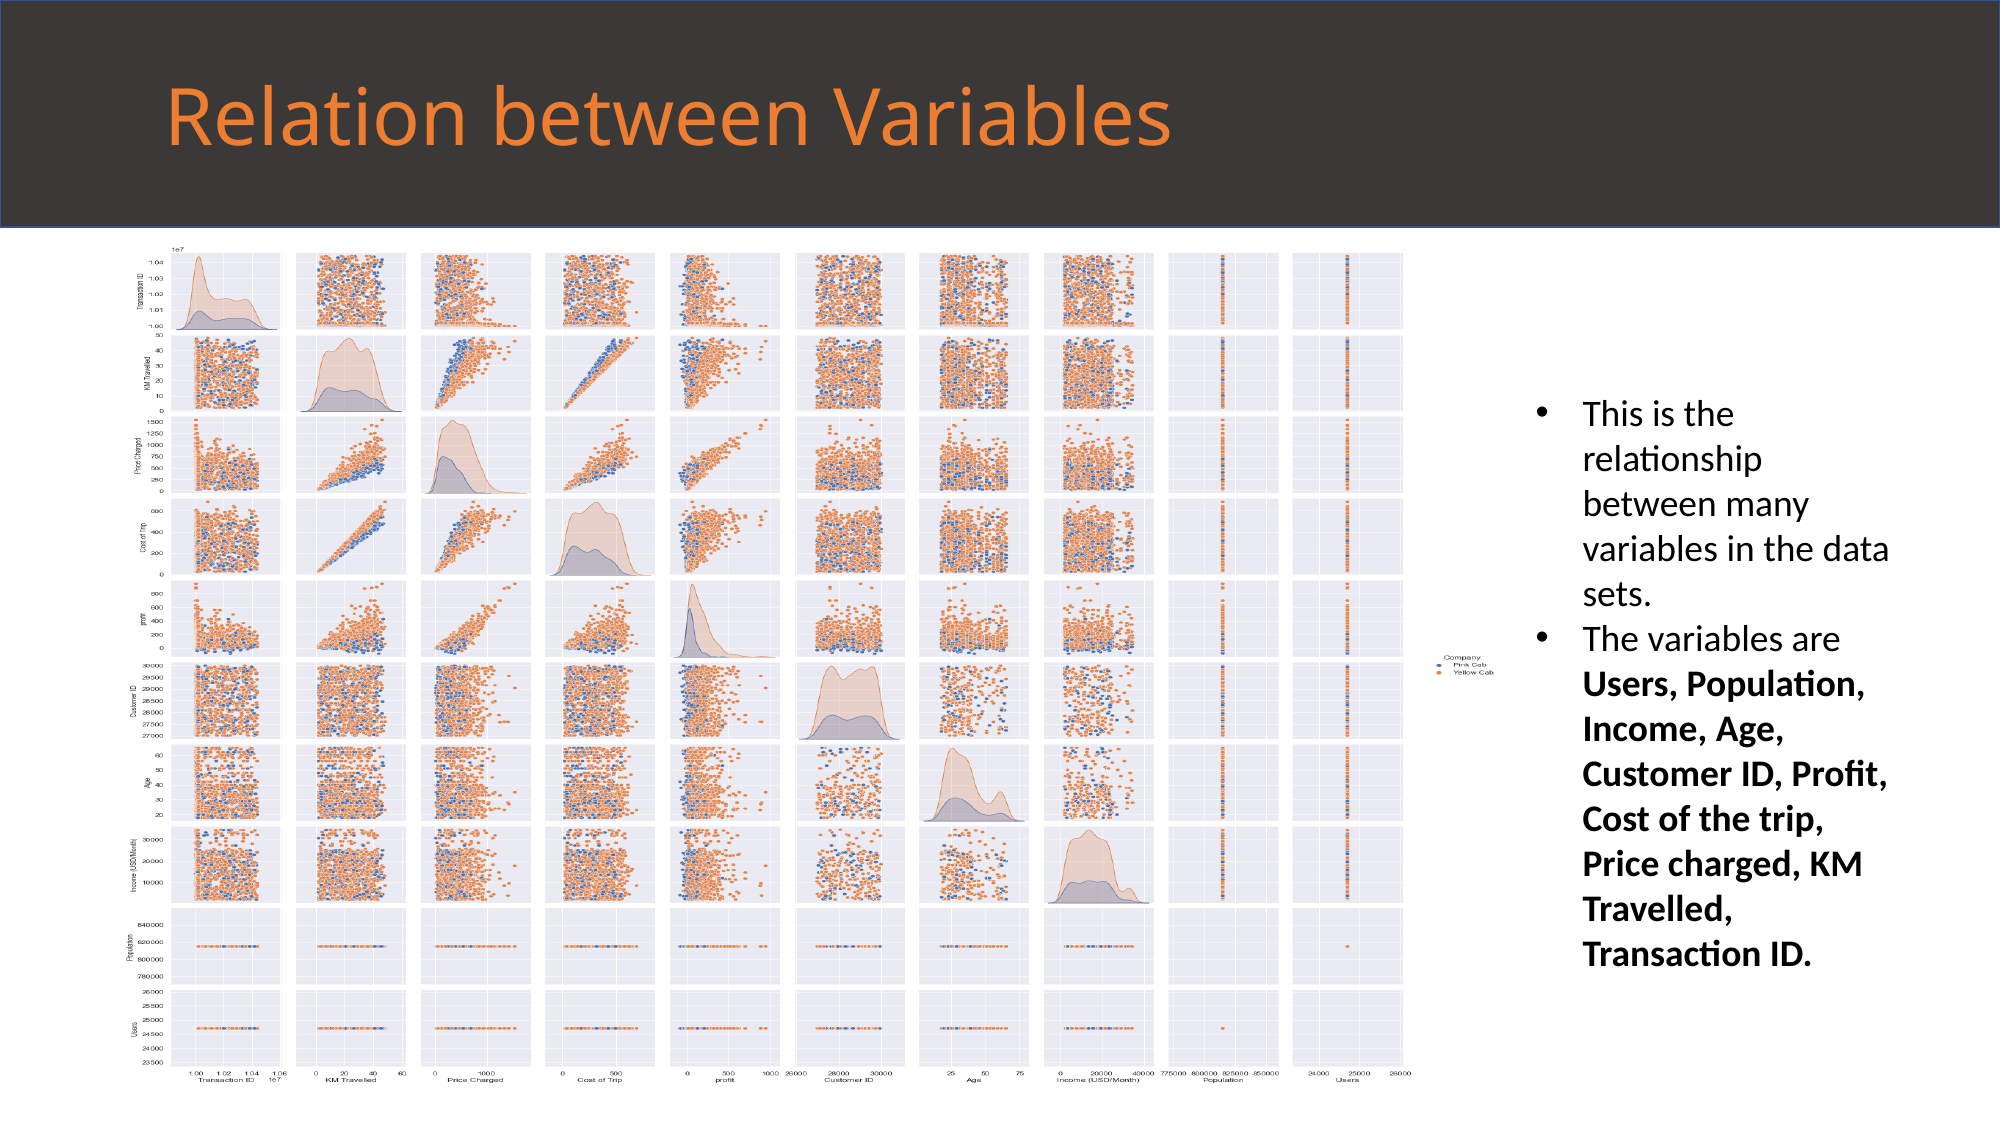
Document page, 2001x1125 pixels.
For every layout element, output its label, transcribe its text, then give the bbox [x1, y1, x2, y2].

text_box Relation between Variables [0, 0, 2000, 228]
text_box This is the relationship between many variables in the data sets. The variables are Users, Population, Income, Age, Customer ID, Profit, Cost of the trip, Price charged, KM Travelled, Transaction ID. [1520, 381, 1918, 982]
picture [121, 244, 1500, 1087]
